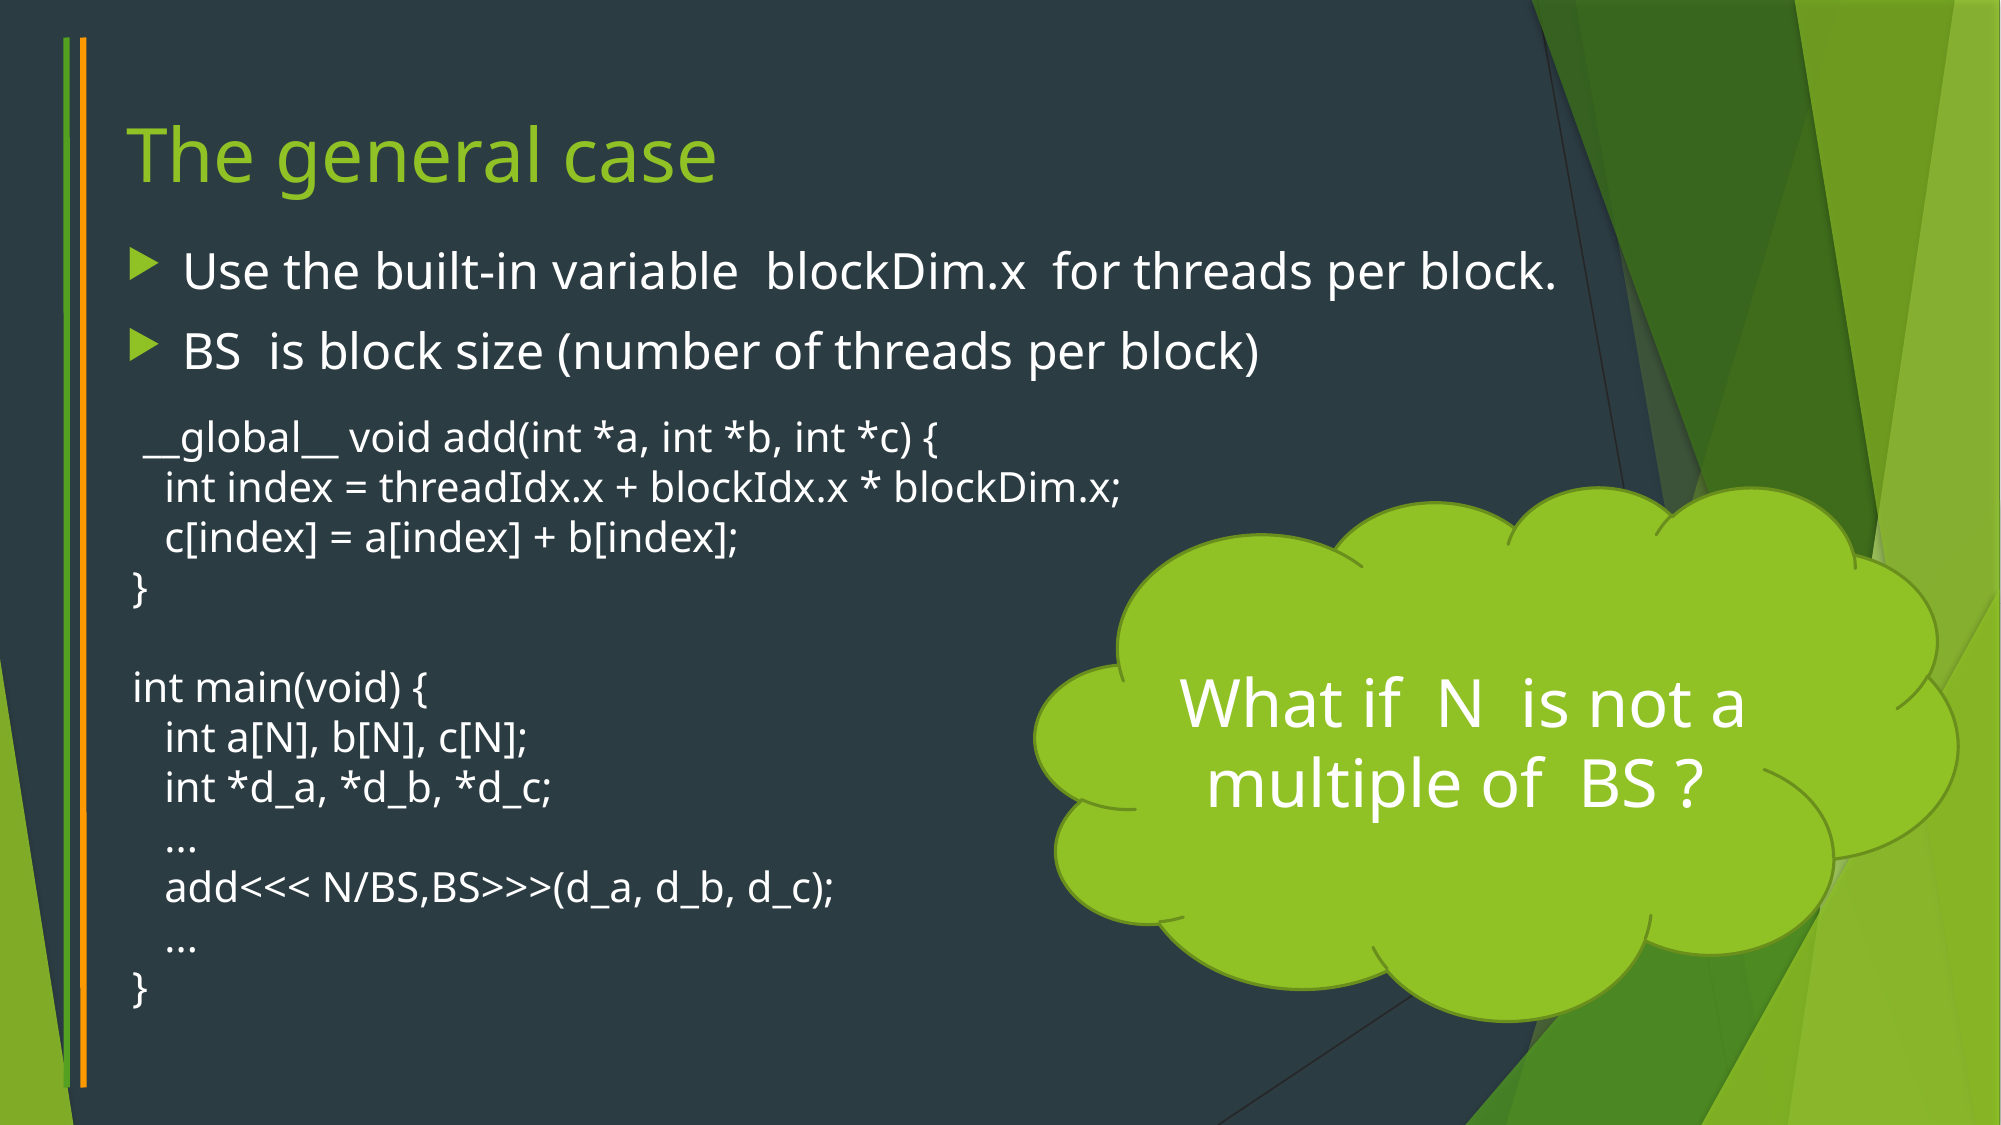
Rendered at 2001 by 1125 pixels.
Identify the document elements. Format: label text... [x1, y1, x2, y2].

text_box __global__ void add(int *a, int *b, int *c) { int index = threadIdx.x + blockIdx.x * blockDim.x; c[index] = a[index] + b[index]; } int main(void) { int a[N], b[N], c[N]; int *d_a, *d_b, *d_c; ... add<<< N/BS,BS>>>(d_a, d_b, d_c); ... } [117, 403, 1421, 1019]
list Use the built-in variable blockDim.x for threads per block. BS is block size (number of threads per block) [111, 231, 1756, 991]
text_box What if N is not a multiple of BS ? [1033, 486, 1960, 1024]
title The general case [111, 99, 1522, 231]
